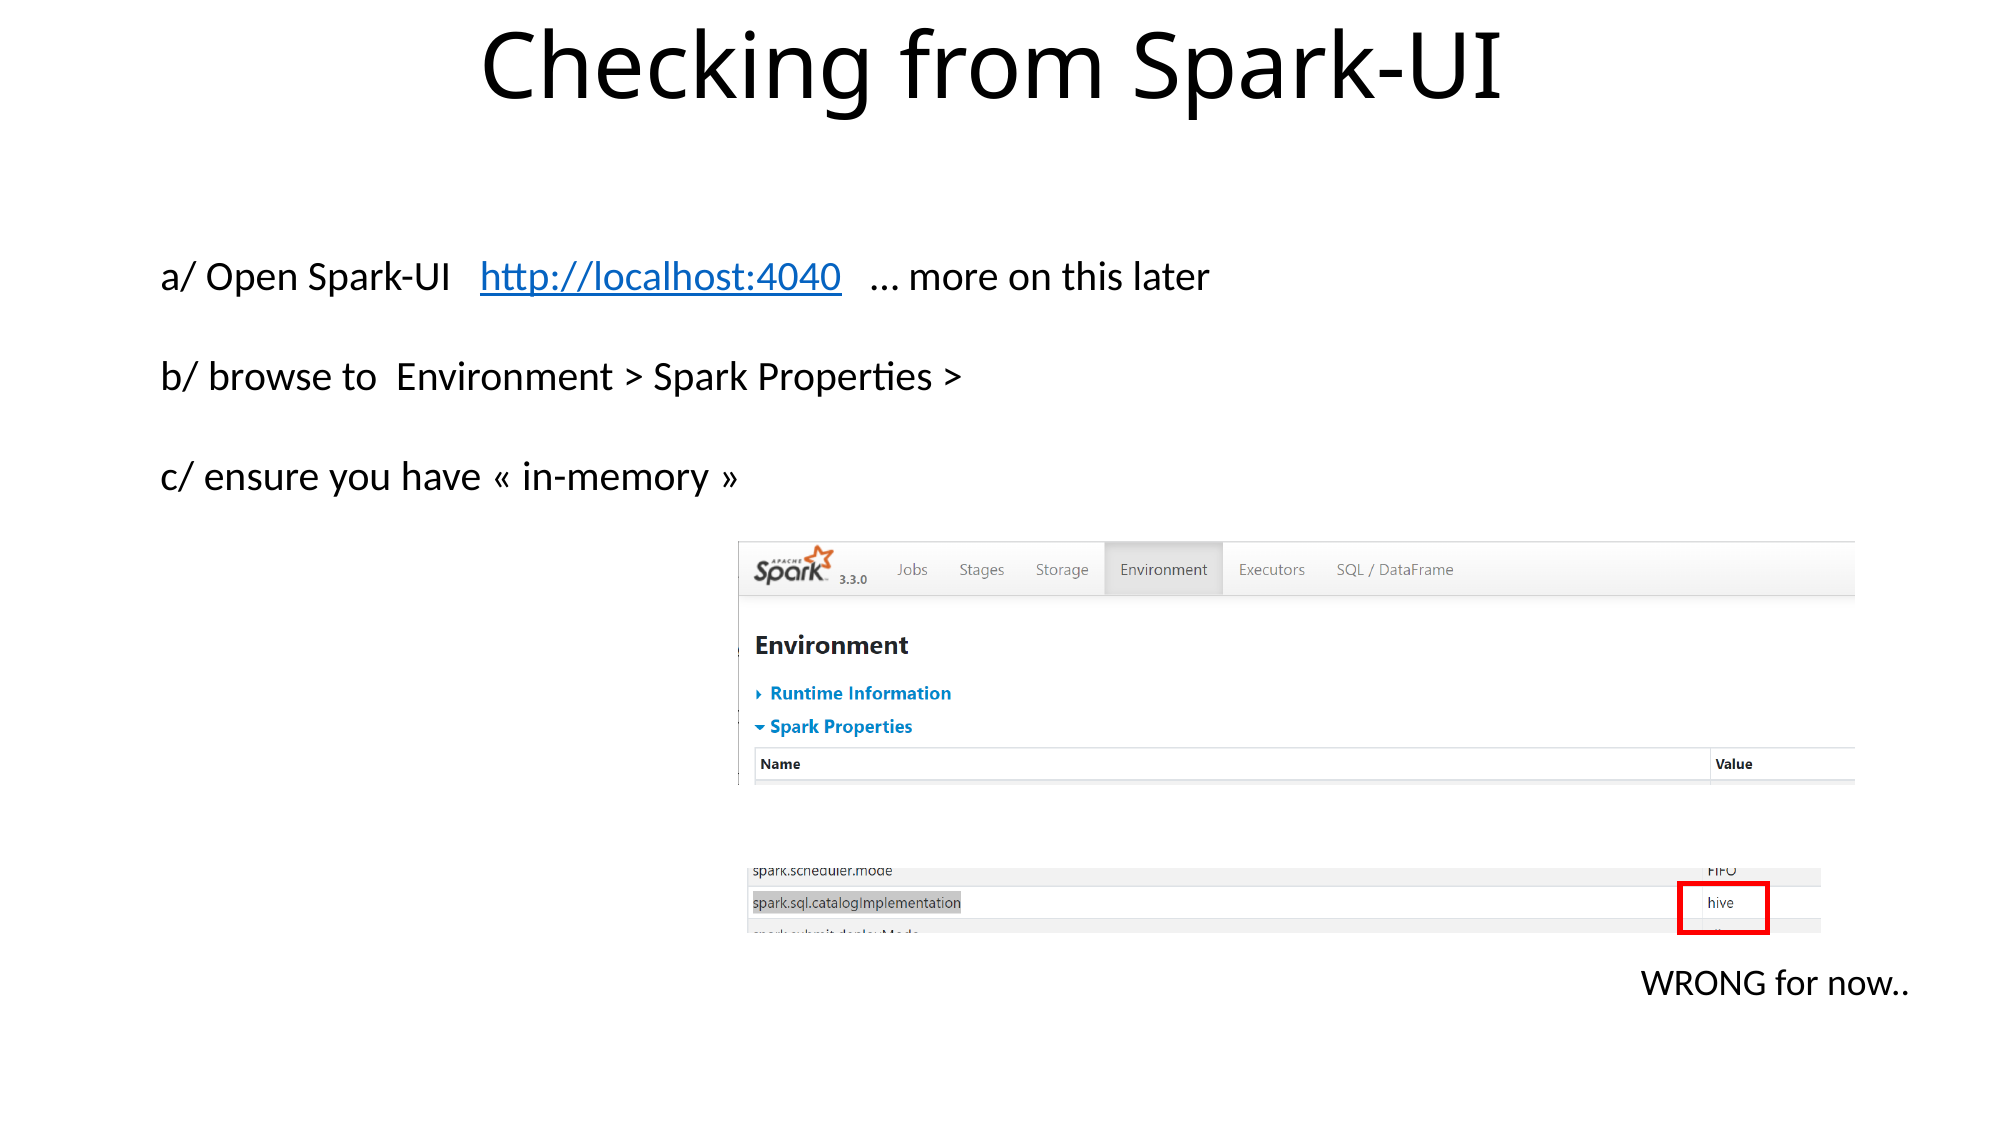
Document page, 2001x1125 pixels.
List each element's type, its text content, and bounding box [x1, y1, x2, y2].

text_box a/ Open Spark-UI http://localhost:4040 … more on this later b/ browse to Environment > Spark Properties > c/ ensure you have « in-memory » [145, 241, 1226, 557]
text_box WRONG for now.. [1626, 950, 1926, 1010]
title Checking from Spark-UI [129, 0, 1855, 139]
picture [738, 541, 1855, 785]
picture [738, 868, 1821, 933]
